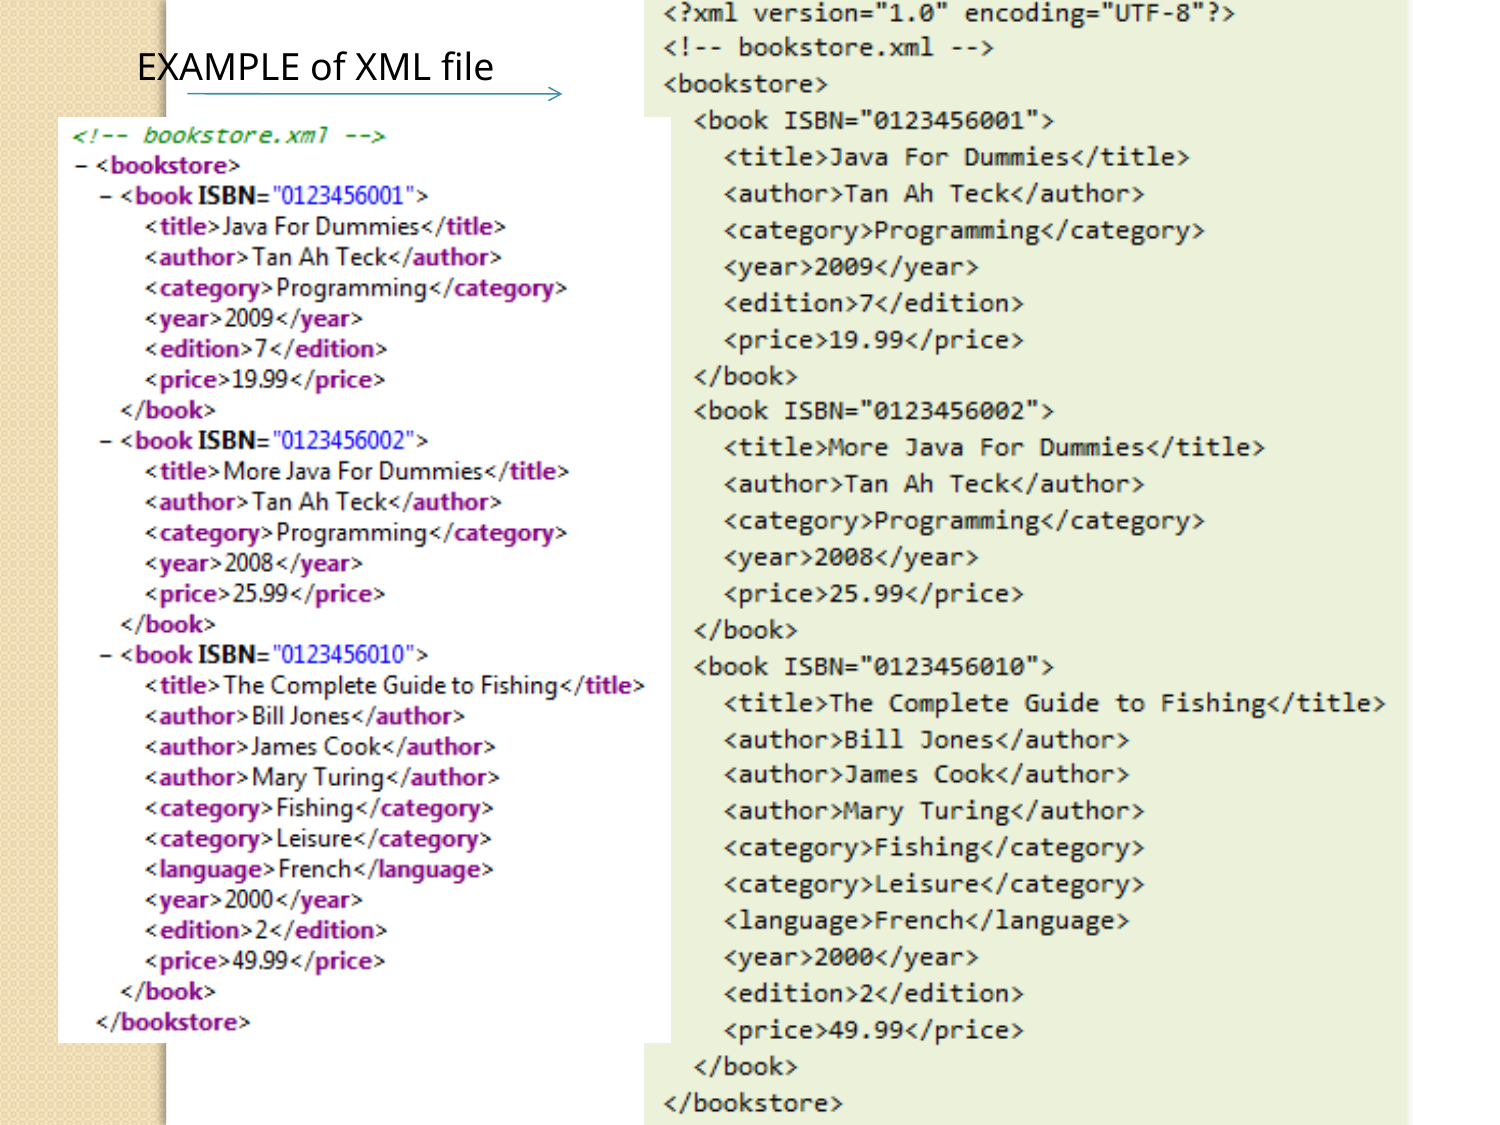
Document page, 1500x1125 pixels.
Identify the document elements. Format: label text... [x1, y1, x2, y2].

text_box EXAMPLE of XML file [121, 35, 510, 95]
picture [58, 0, 1415, 1125]
